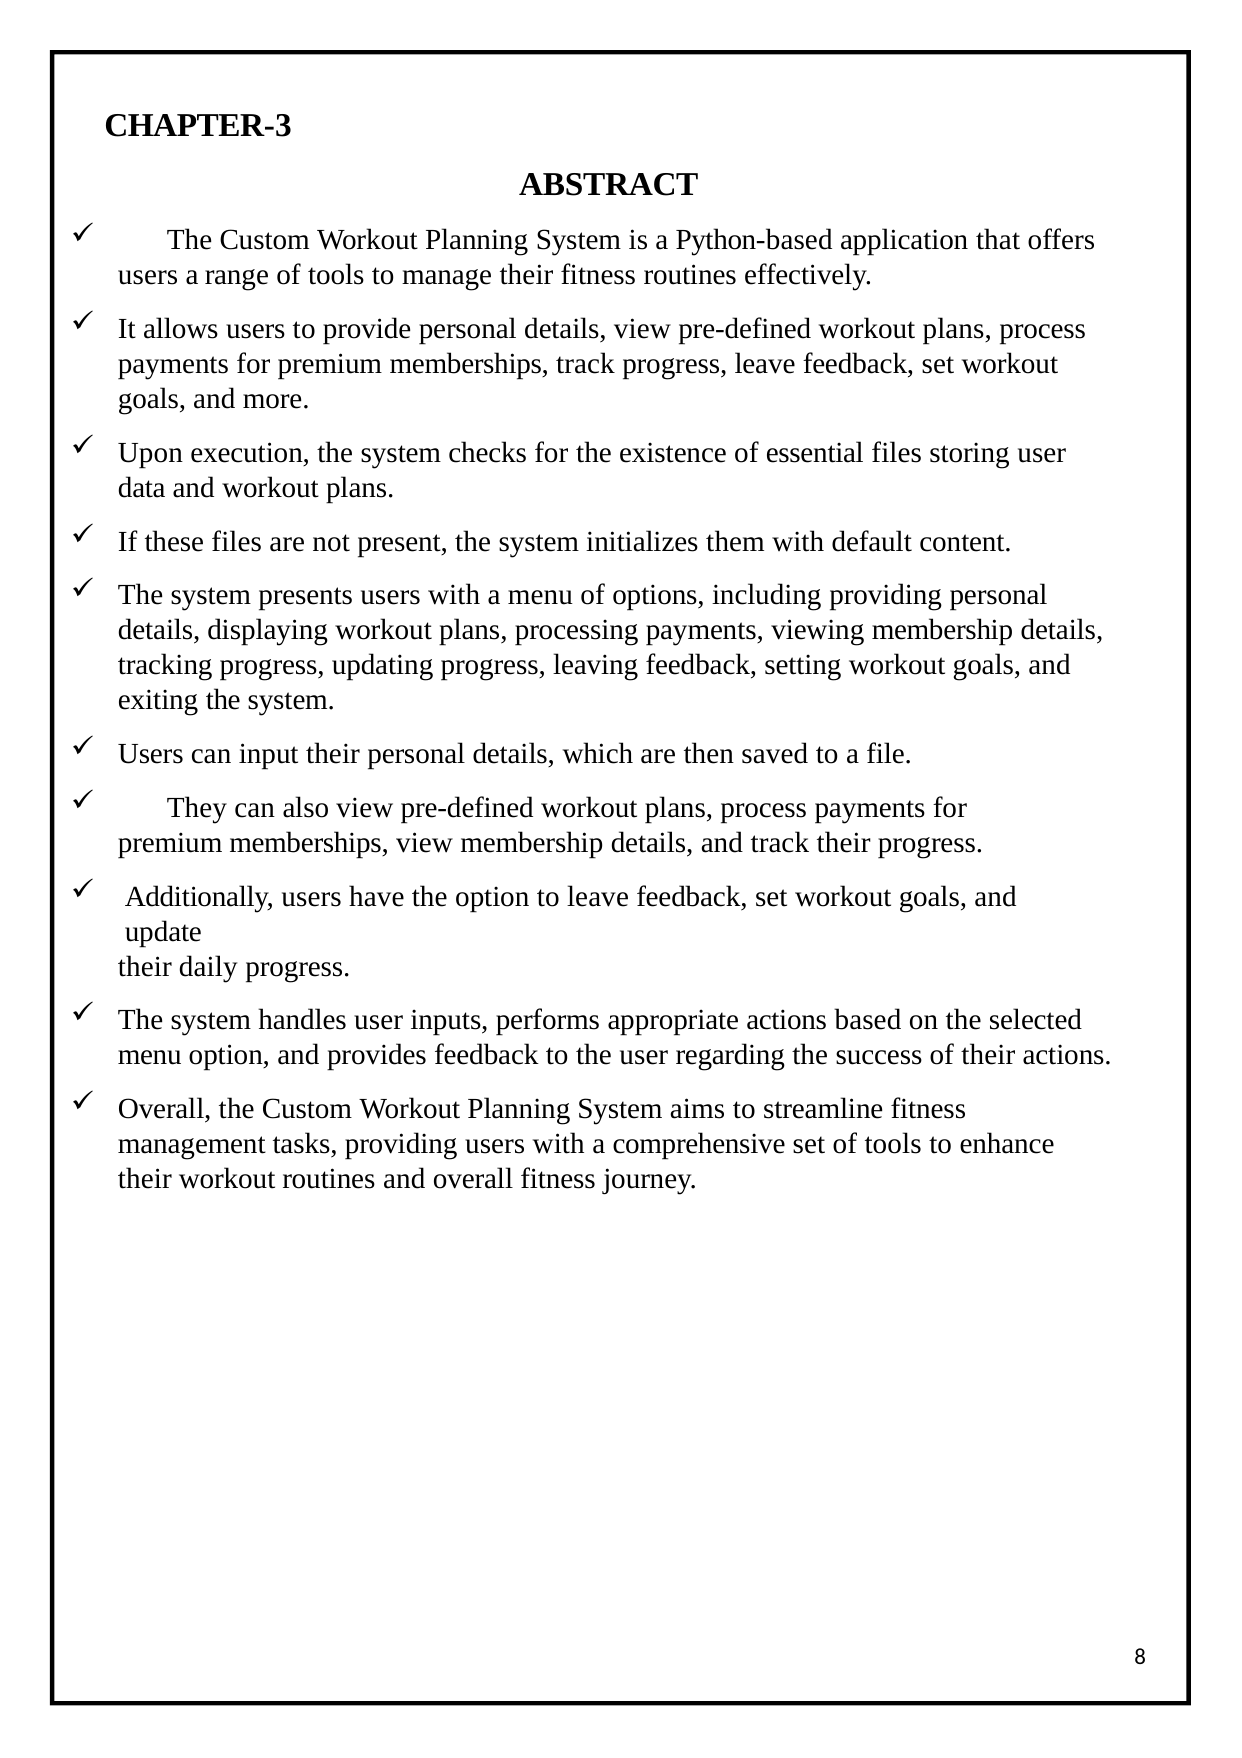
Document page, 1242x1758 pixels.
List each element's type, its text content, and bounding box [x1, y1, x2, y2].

text_box CHAPTER-3 ABSTRACT The Custom Workout Planning System is a Python-based application that offers users a range of tools to manage their fitness routines effectively. It allows users to provide personal details, view pre-defined workout plans, process payments for premium memberships, track progress, leave feedback, set workout goals, and more. Upon execution, the system checks for the existence of essential files storing user data and workout plans. If these files are not present, the system initializes them with default content. The system presents users with a menu of options, including providing personal details, displaying workout plans, processing payments, viewing membership details, tracking progress, updating progress, leaving feedback, setting workout goals, and exiting the system. Users can input their personal details, which are then saved to a file. They can also view pre-defined workout plans, process payments for premium memberships, view membership details, and track their progress. Additionally, users have the option to leave feedback, set workout goals, and update their daily progress. The system handles user inputs, performs appropriate actions based on the selected menu option, and provides feedback to the user regarding the success of their actions. Overall, the Custom Workout Planning System aims to streamline fitness management tasks, providing users with a comprehensive set of tools to enhance their workout routines and overall fitness journey. [68, 82, 1143, 1194]
slide_number 8 [1128, 1644, 1155, 1758]
text_box [49, 50, 1191, 1706]
